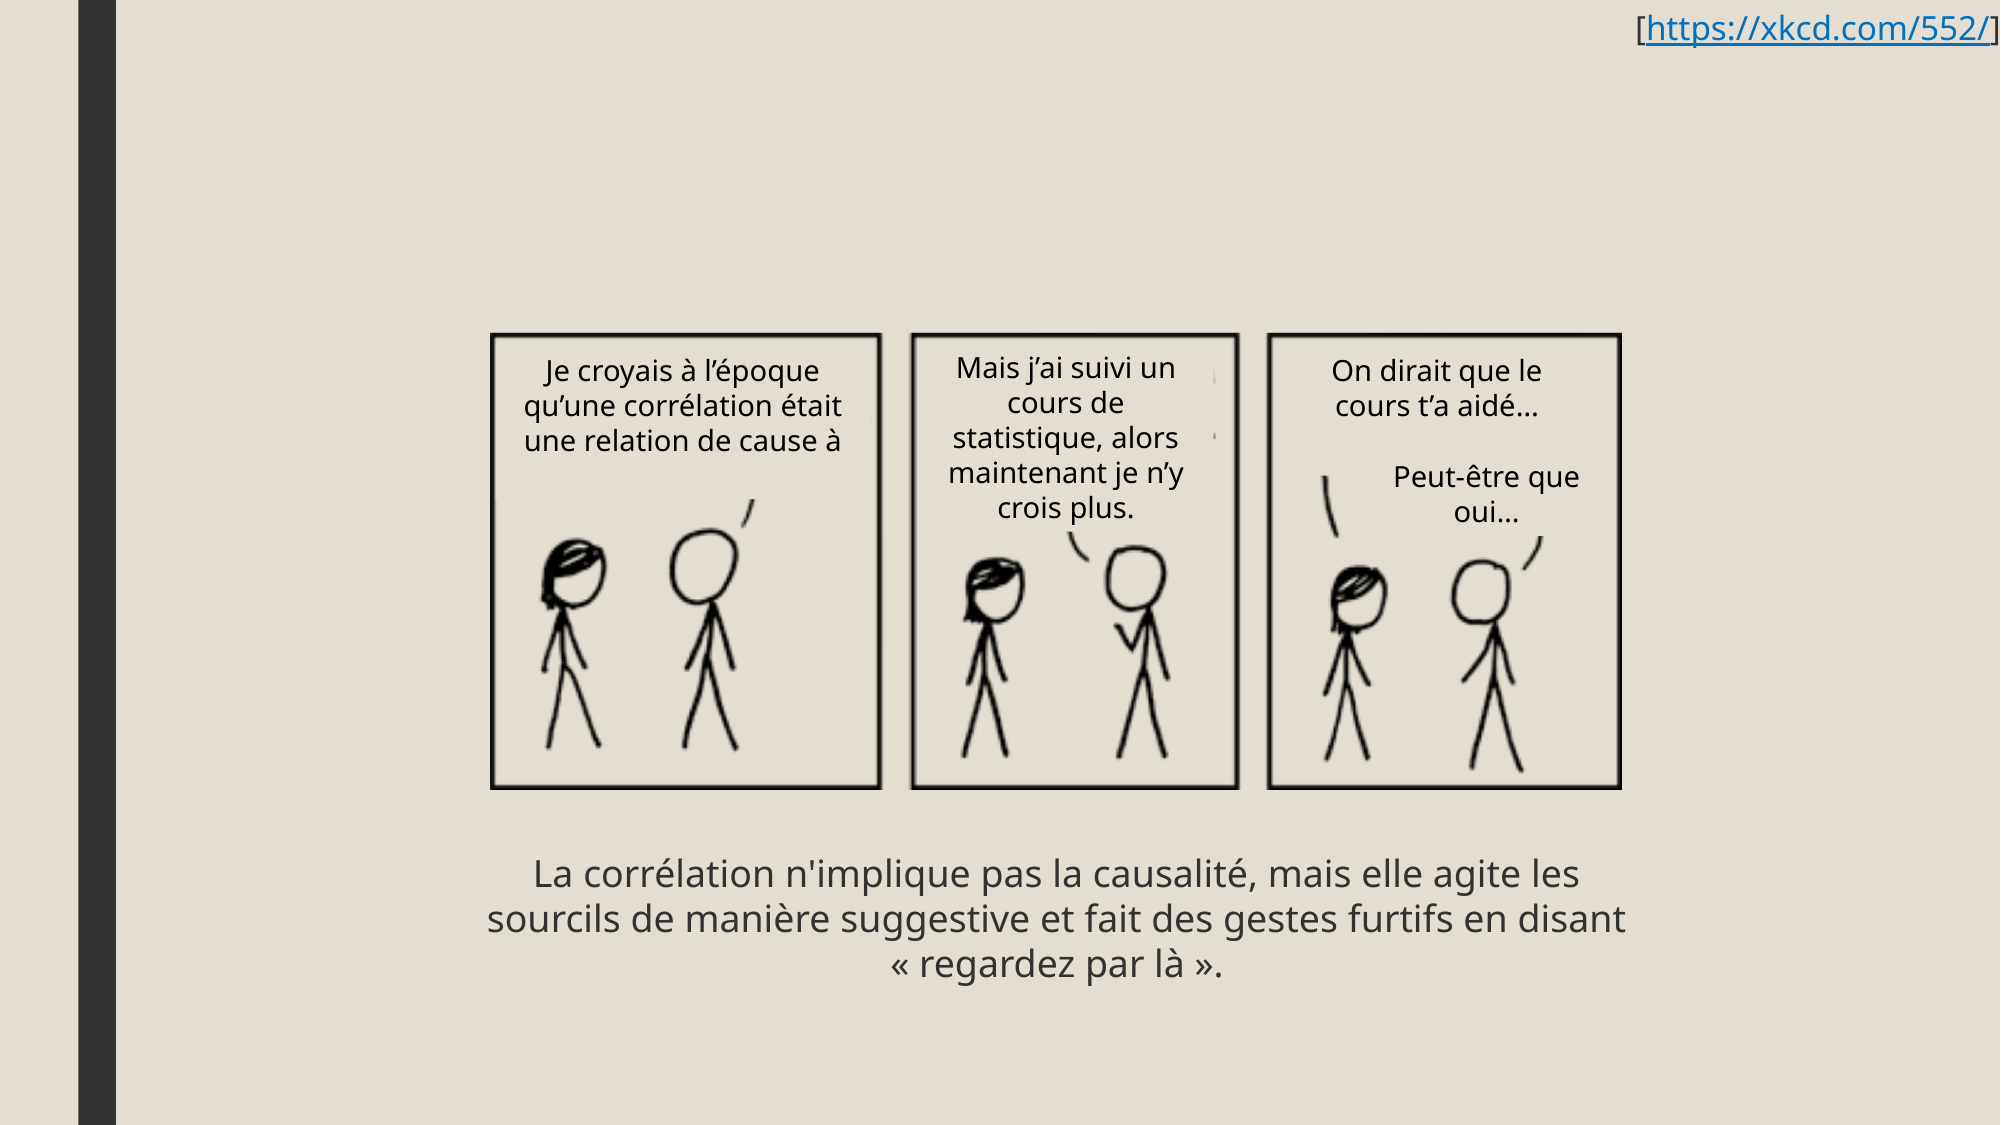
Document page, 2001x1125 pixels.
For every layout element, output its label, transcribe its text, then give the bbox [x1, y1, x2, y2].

text_box [https://xkcd.com/552/] [1620, 0, 2000, 60]
text_box La corrélation n'implique pas la causalité, mais elle agite les sourcils de manière suggestive et fait des gestes furtifs en disant « regardez par là ». [463, 842, 1651, 993]
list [479, 321, 1635, 804]
